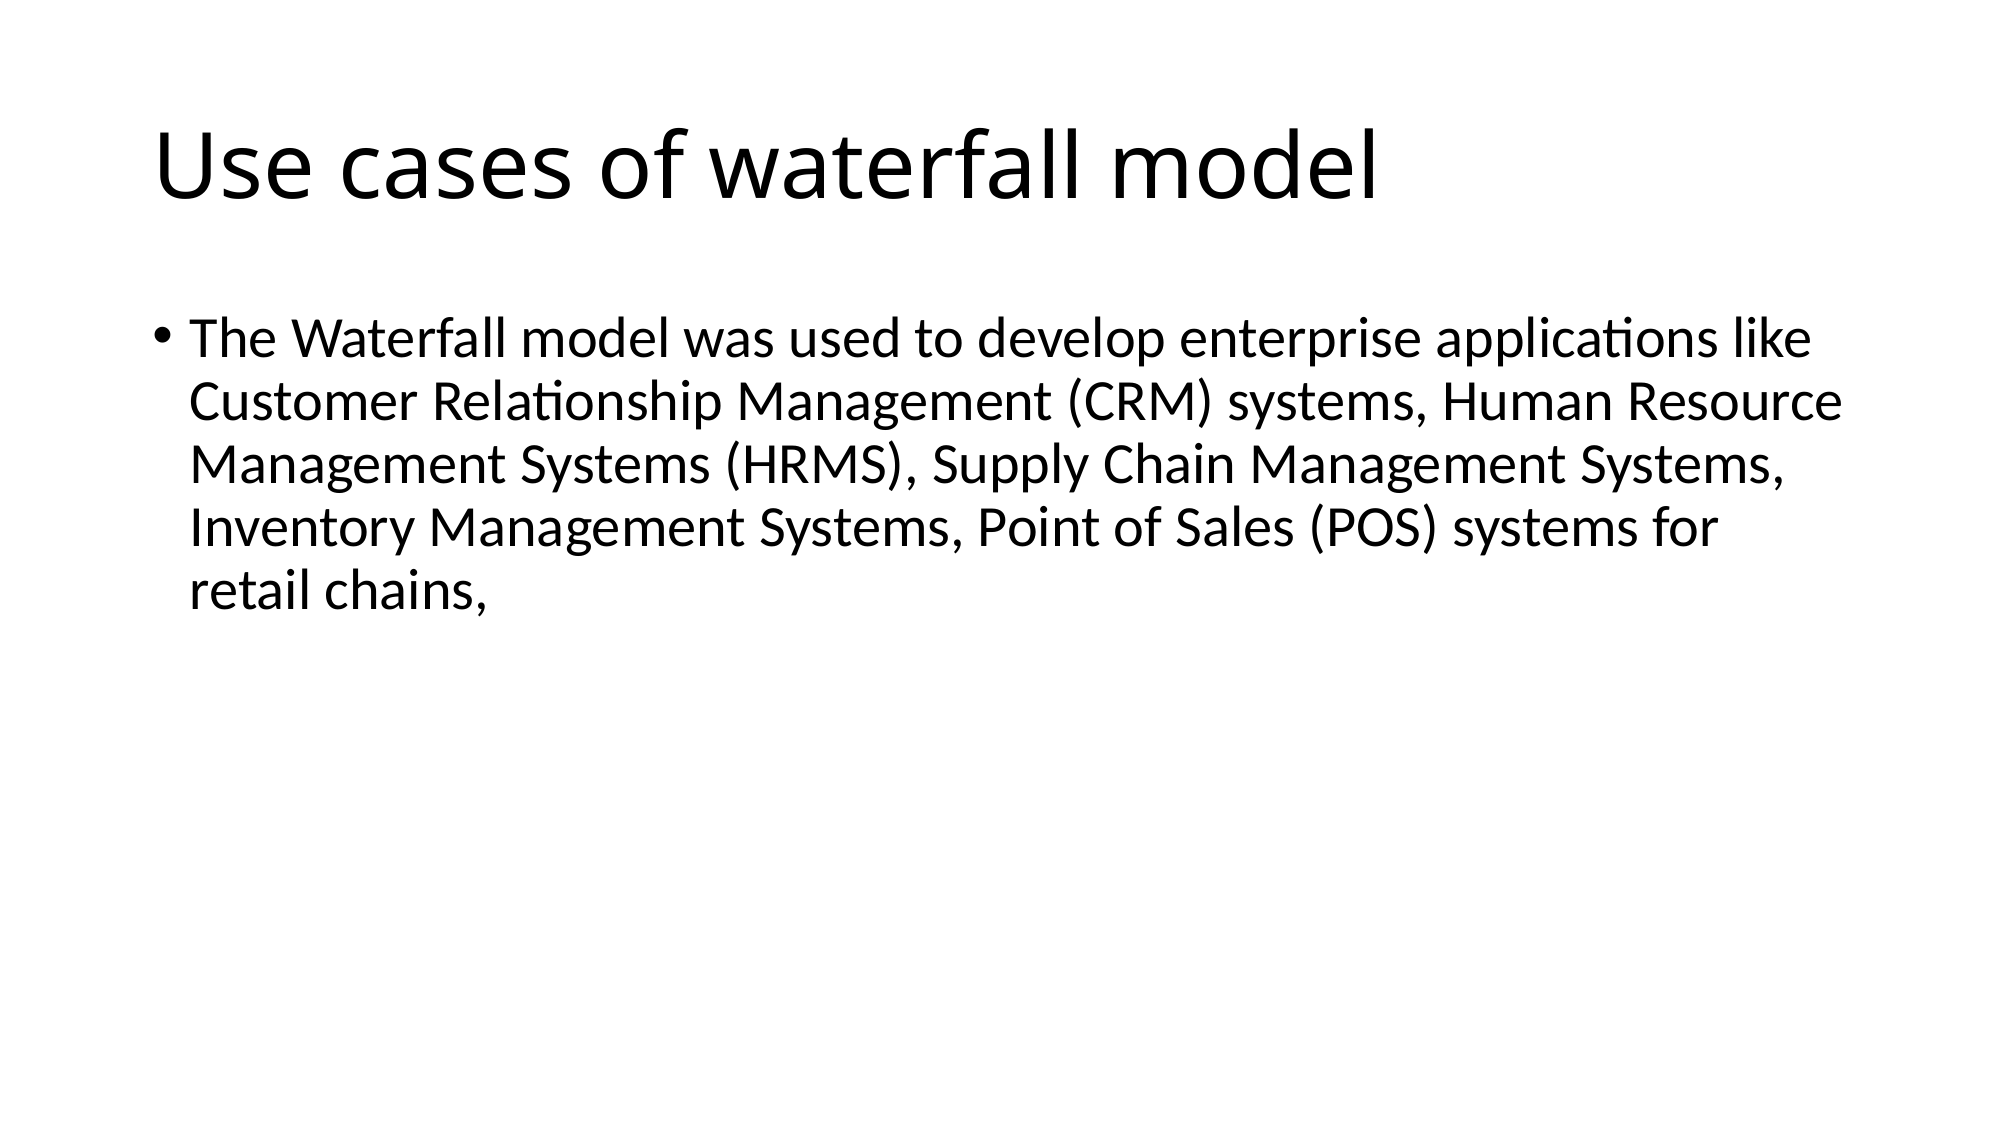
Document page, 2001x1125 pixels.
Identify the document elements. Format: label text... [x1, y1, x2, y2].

list The Waterfall model was used to develop enterprise applications like Customer Relationship Management (CRM) systems, Human Resource Management Systems (HRMS), Supply Chain Management Systems, Inventory Management Systems, Point of Sales (POS) systems for retail chains, [137, 299, 1863, 1014]
title Use cases of waterfall model [137, 59, 1863, 278]
